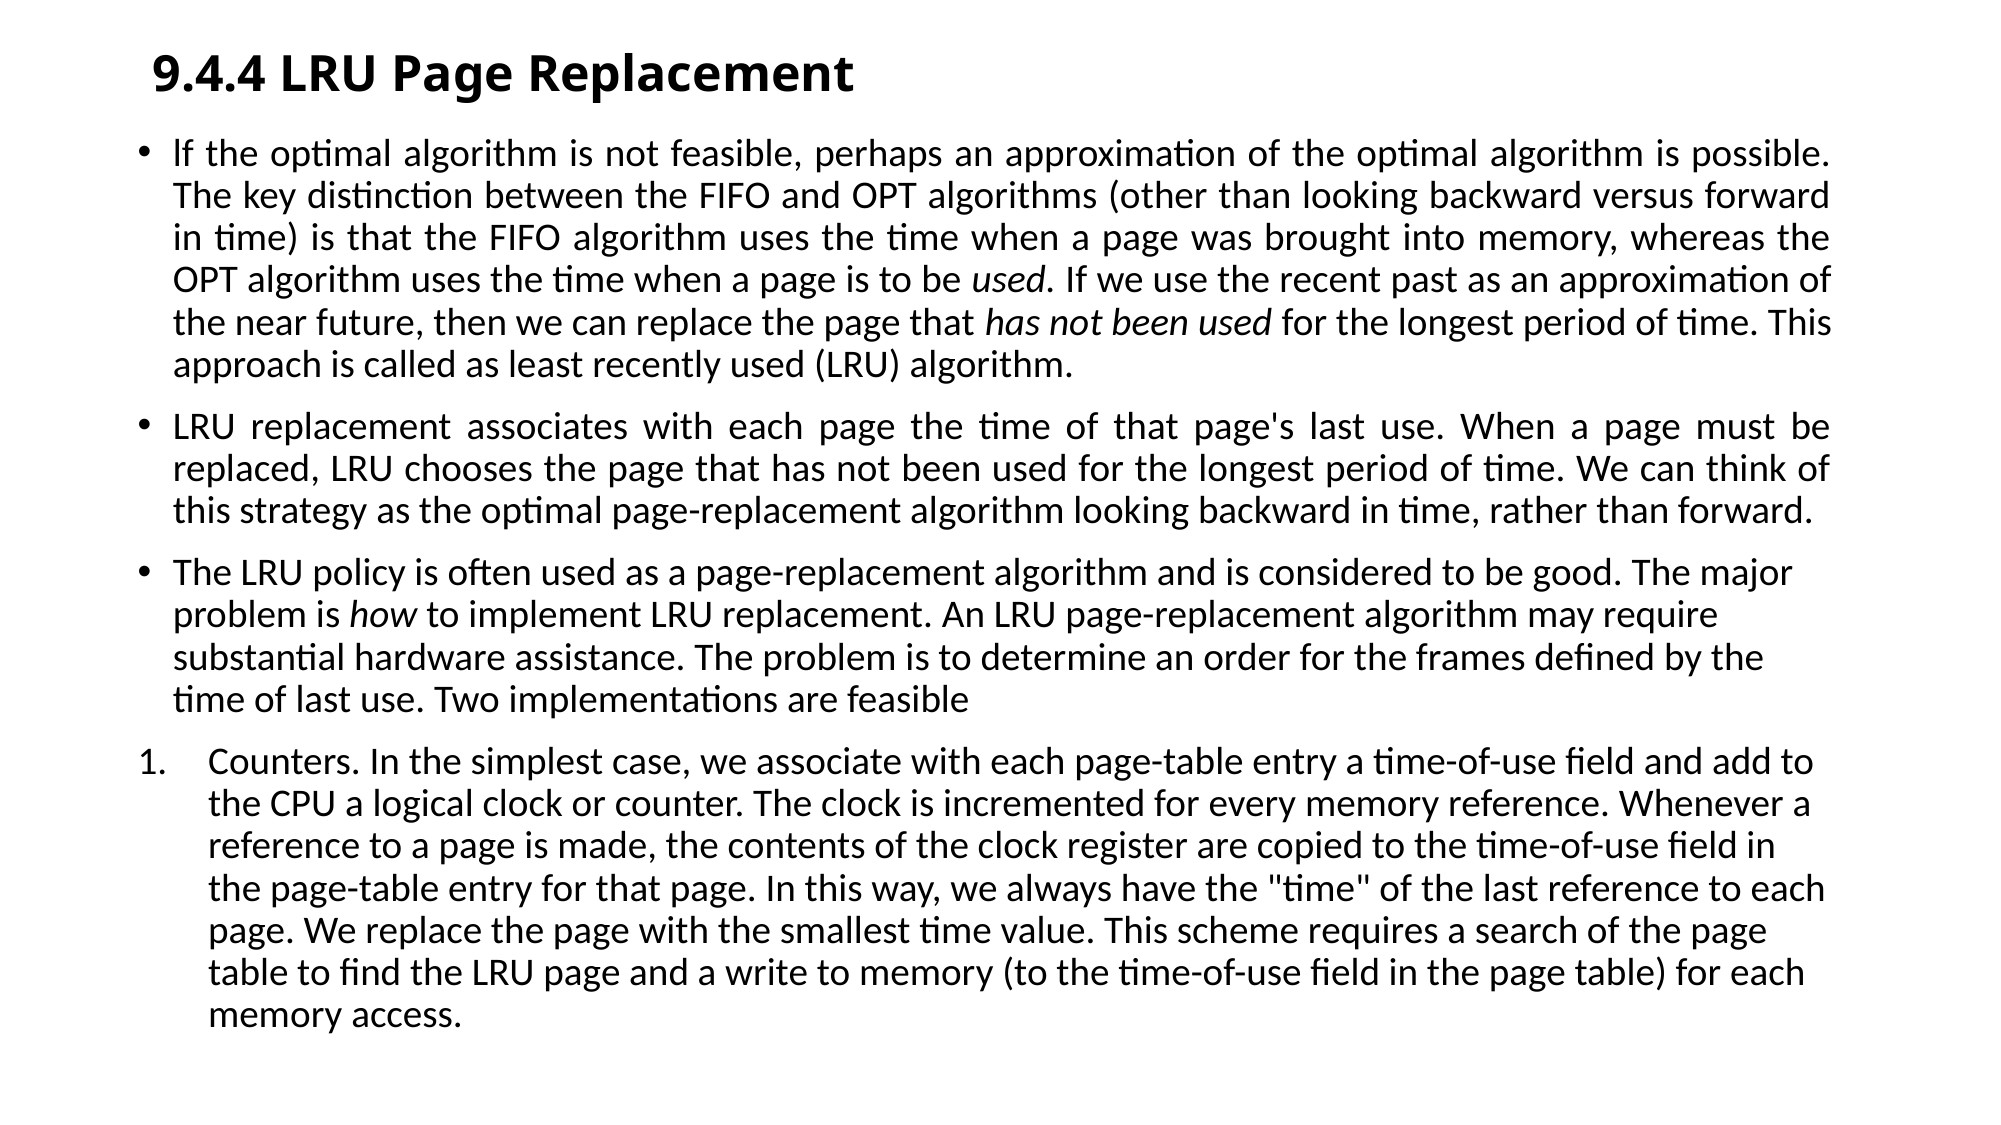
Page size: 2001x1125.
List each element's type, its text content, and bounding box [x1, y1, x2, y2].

title 9.4.4 LRU Page Replacement [137, 26, 1863, 125]
list lf the optimal algorithm is not feasible, perhaps an approximation of the optimal algorithm is possible. The key distinction between the FIFO and OPT algorithms (other than looking backward versus forward in time) is that the FIFO algorithm uses the time when a page was brought into memory, whereas the OPT algorithm uses the time when a page is to be used. If we use the recent past as an approximation of the near future, then we can replace the page that has not been used for the longest period of time. This approach is called as least recently used (LRU) algorithm. LRU replacement associates with each page the time of that page's last use. When a page must be replaced, LRU chooses the page that has not been used for the longest period of time. We can think of this strategy as the optimal page-replacement algorithm looking backward in time, rather than forward. The LRU policy is often used as a page-replacement algorithm and is considered to be good. The major problem is how to implement LRU replacement. An LRU page-replacement algorithm may require substantial hardware assistance. The problem is to determine an order for the frames defined by the time of last use. Two implementations are feasible Counters. In the simplest case, we associate with each page-table entry a time-of-use field and add to the CPU a logical clock or counter. The clock is incremented for every memory reference. Whenever a reference to a page is made, the contents of the clock register are copied to the time-of-use field in the page-table entry for that page. In this way, we always have the "time" of the last reference to each page. We replace the page with the smallest time value. This scheme requires a search of the page table to find the LRU page and a write to memory (to the time-of-use field in the page table) for each memory access. [122, 124, 1848, 1097]
